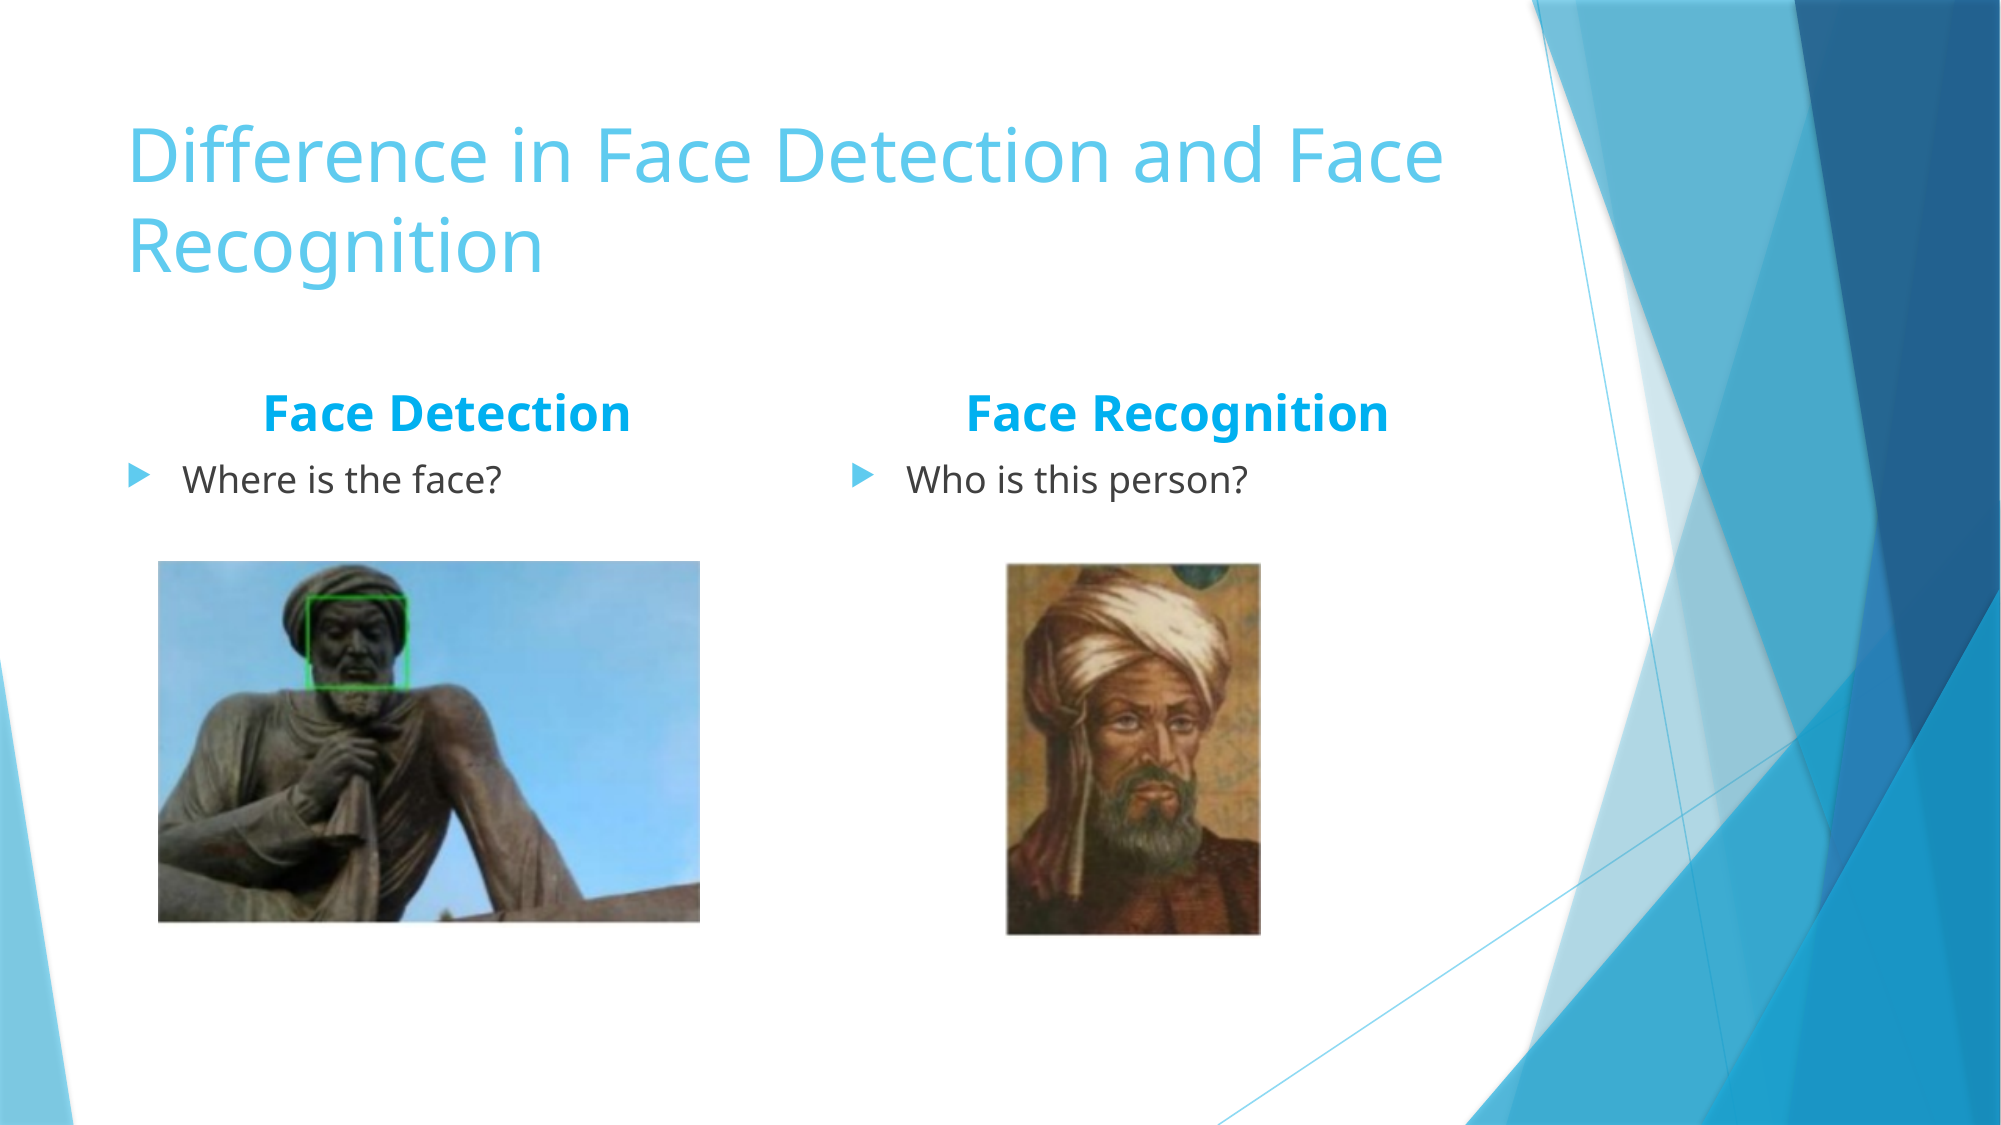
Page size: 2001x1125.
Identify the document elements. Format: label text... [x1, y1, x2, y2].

list Who is this person? [834, 448, 1522, 991]
list Where is the face? [110, 448, 798, 991]
list Face Recognition [834, 354, 1522, 448]
picture [158, 561, 700, 929]
picture [1003, 561, 1261, 939]
list Face Detection [110, 354, 798, 448]
title Difference in Face Detection and Face Recognition [111, 99, 1522, 317]
